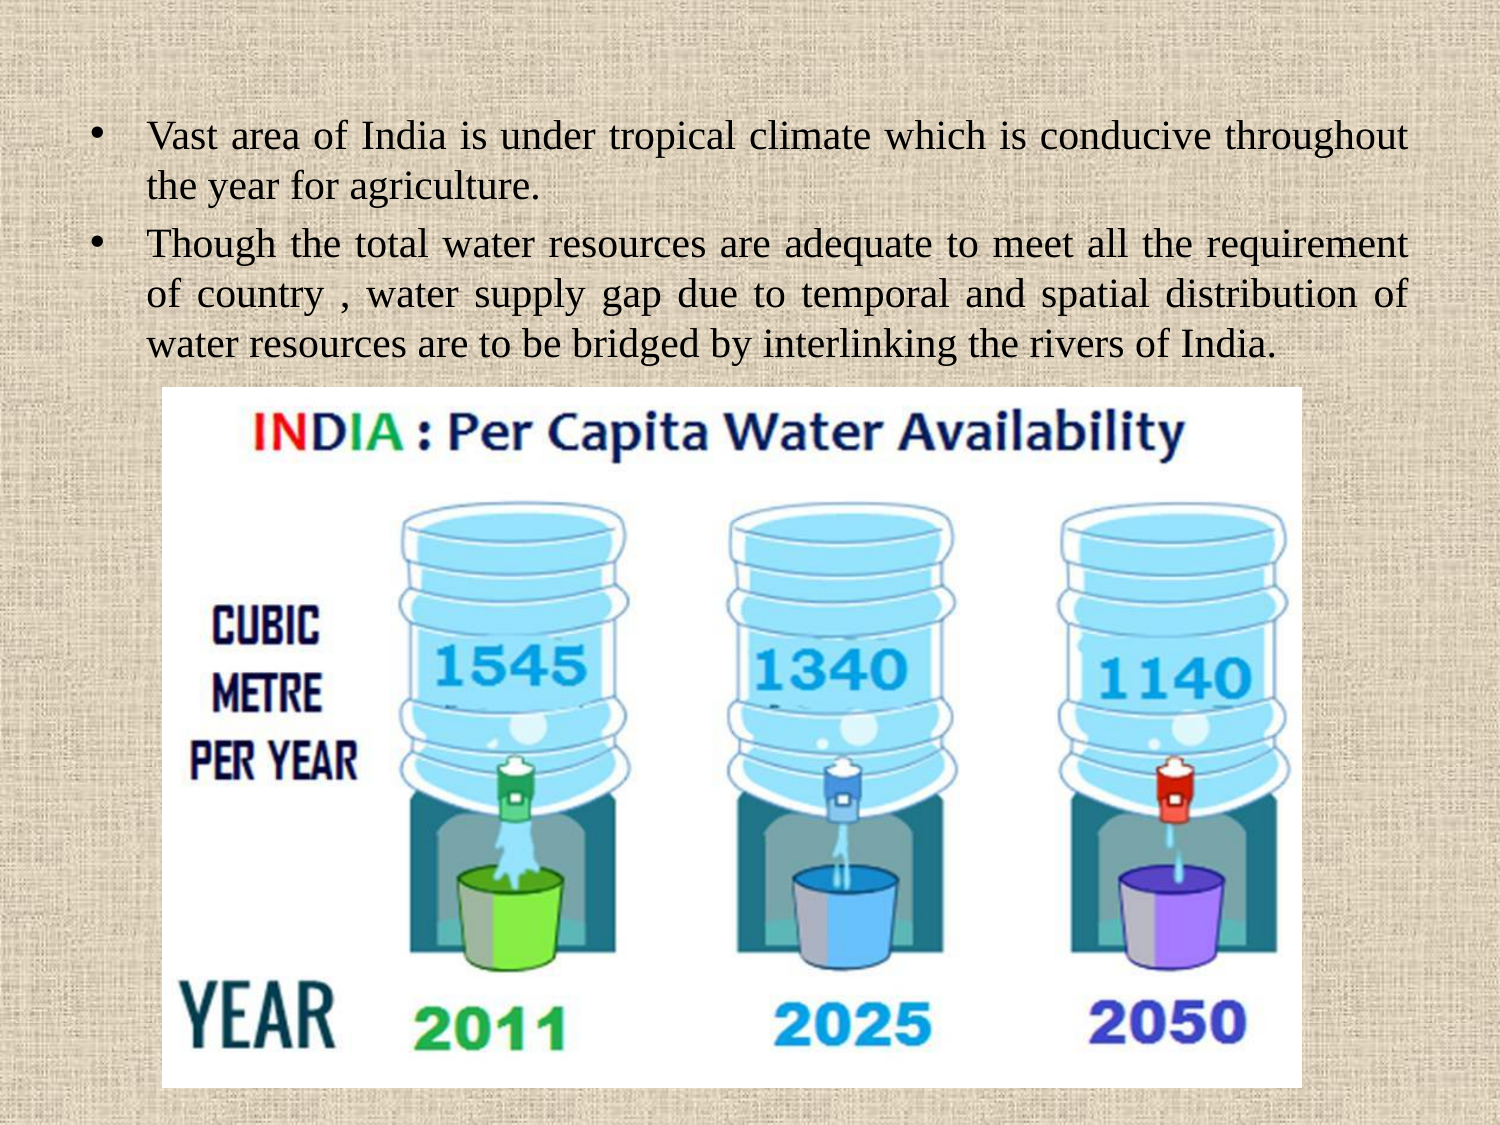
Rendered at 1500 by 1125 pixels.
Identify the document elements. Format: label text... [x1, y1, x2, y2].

list Vast area of India is under tropical climate which is conducive throughout the year for agriculture. Though the total water resources are adequate to meet all the requirement of country , water supply gap due to temporal and spatial distribution of water resources are to be bridged by interlinking the rivers of India. [75, 99, 1425, 1050]
picture [0, 0, 1500, 1125]
